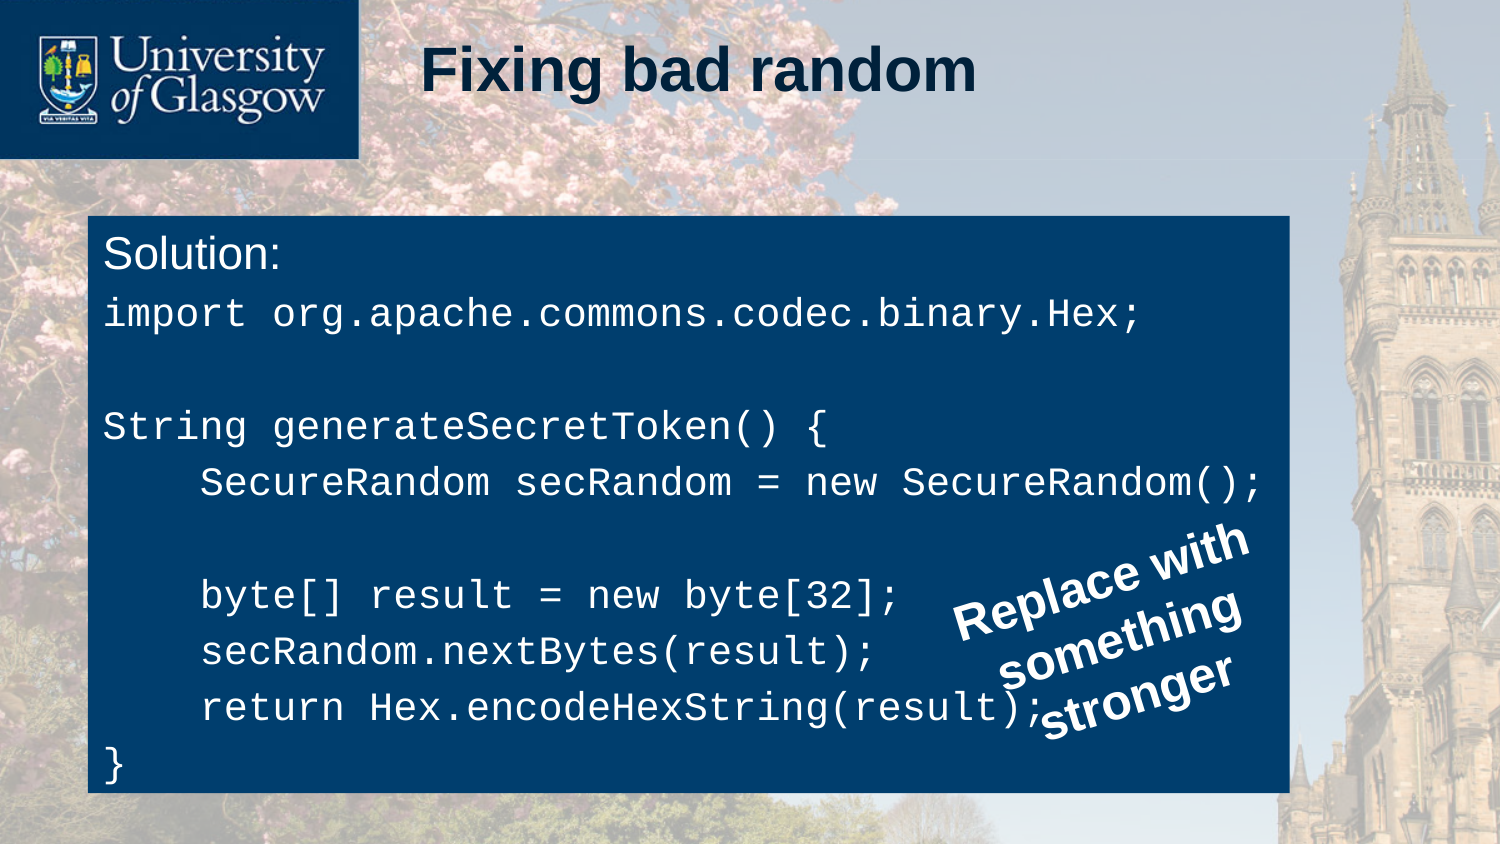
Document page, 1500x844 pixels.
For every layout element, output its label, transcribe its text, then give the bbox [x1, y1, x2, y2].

title Fixing bad random [405, 29, 1395, 113]
list Solution: import org.apache.commons.codec.binary.Hex; String generateSecretToken() { SecureRandom secRandom = new SecureRandom(); byte[] result = new byte[32]; secRandom.nextBytes(result); return Hex.encodeHexString(result); } [87, 215, 1290, 794]
picture [0, 0, 358, 159]
text_box Replace with something stronger [887, 480, 1350, 792]
